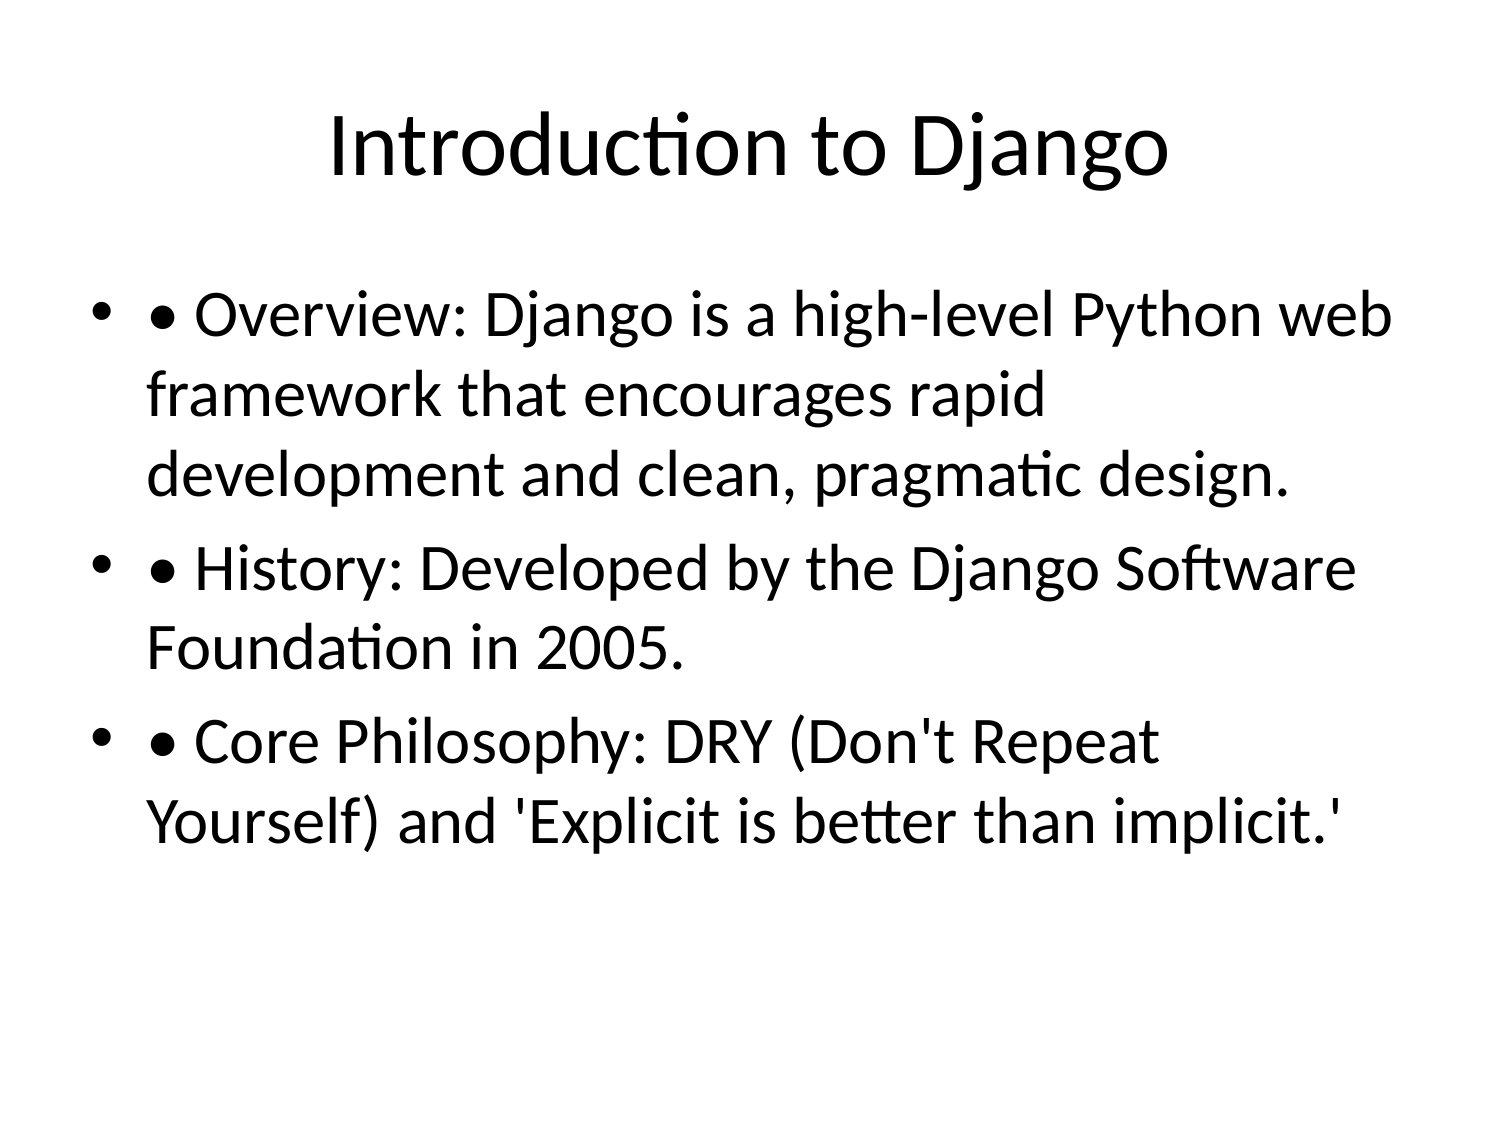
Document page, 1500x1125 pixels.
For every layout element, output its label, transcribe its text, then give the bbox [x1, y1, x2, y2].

title Introduction to Django [75, 45, 1425, 233]
list • Overview: Django is a high-level Python web framework that encourages rapid development and clean, pragmatic design. • History: Developed by the Django Software Foundation in 2005. • Core Philosophy: DRY (Don't Repeat Yourself) and 'Explicit is better than implicit.' [75, 262, 1425, 1005]
